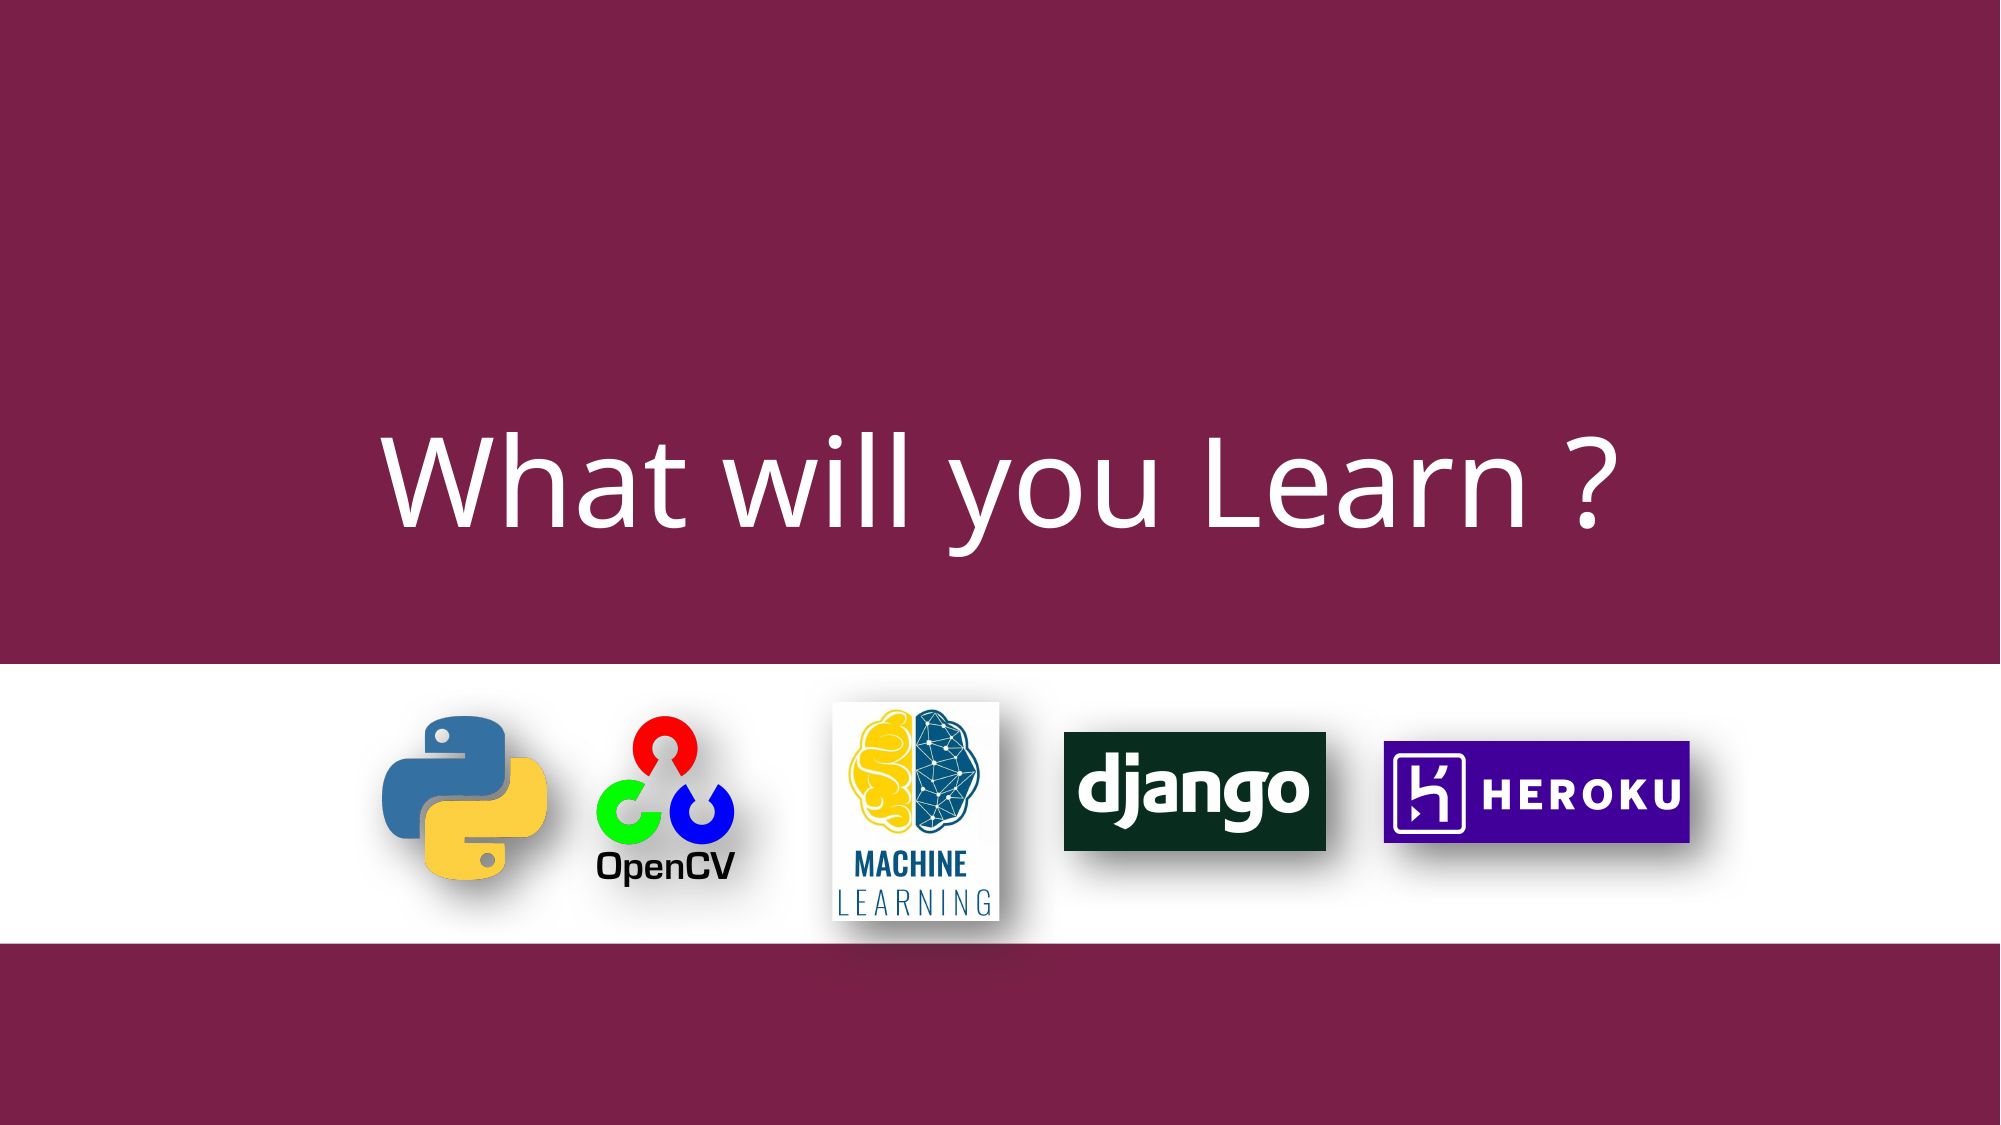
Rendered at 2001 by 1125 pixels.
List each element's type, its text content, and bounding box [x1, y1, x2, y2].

text_box [0, 663, 2000, 945]
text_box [382, 702, 1690, 921]
title What will you Learn ? [249, 384, 1750, 563]
